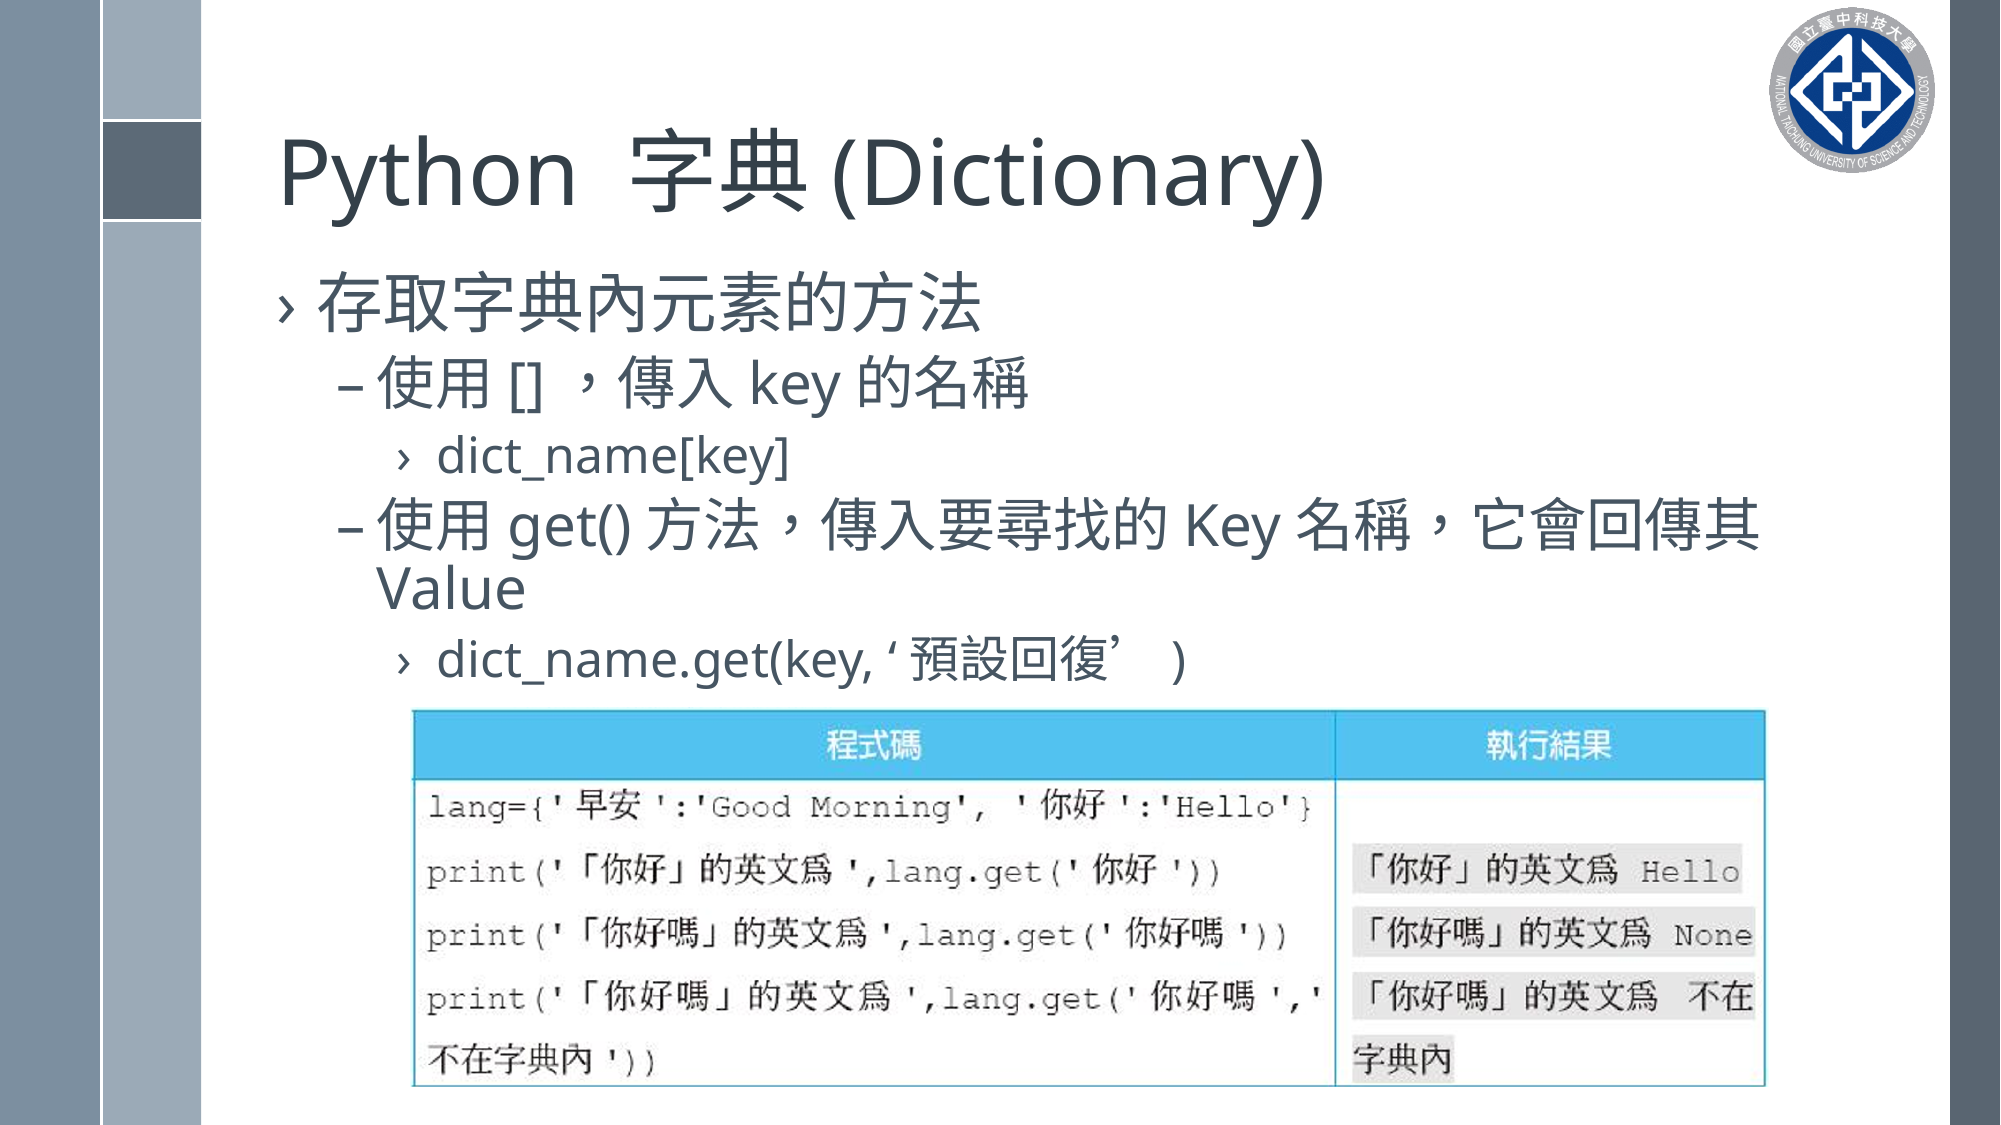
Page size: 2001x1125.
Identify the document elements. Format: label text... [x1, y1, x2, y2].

picture [410, 707, 1769, 1087]
list 存取字典內元素的方法 使用[]，傳入key的名稱 dict_name[key] 使用get()方法，傳入要尋找的Key名稱，它會回傳其Value dict_name.get(key, ‘預設回復’) [261, 262, 1867, 1013]
picture [1769, 7, 1935, 173]
title Python 字典(Dictionary) [261, 29, 1867, 233]
